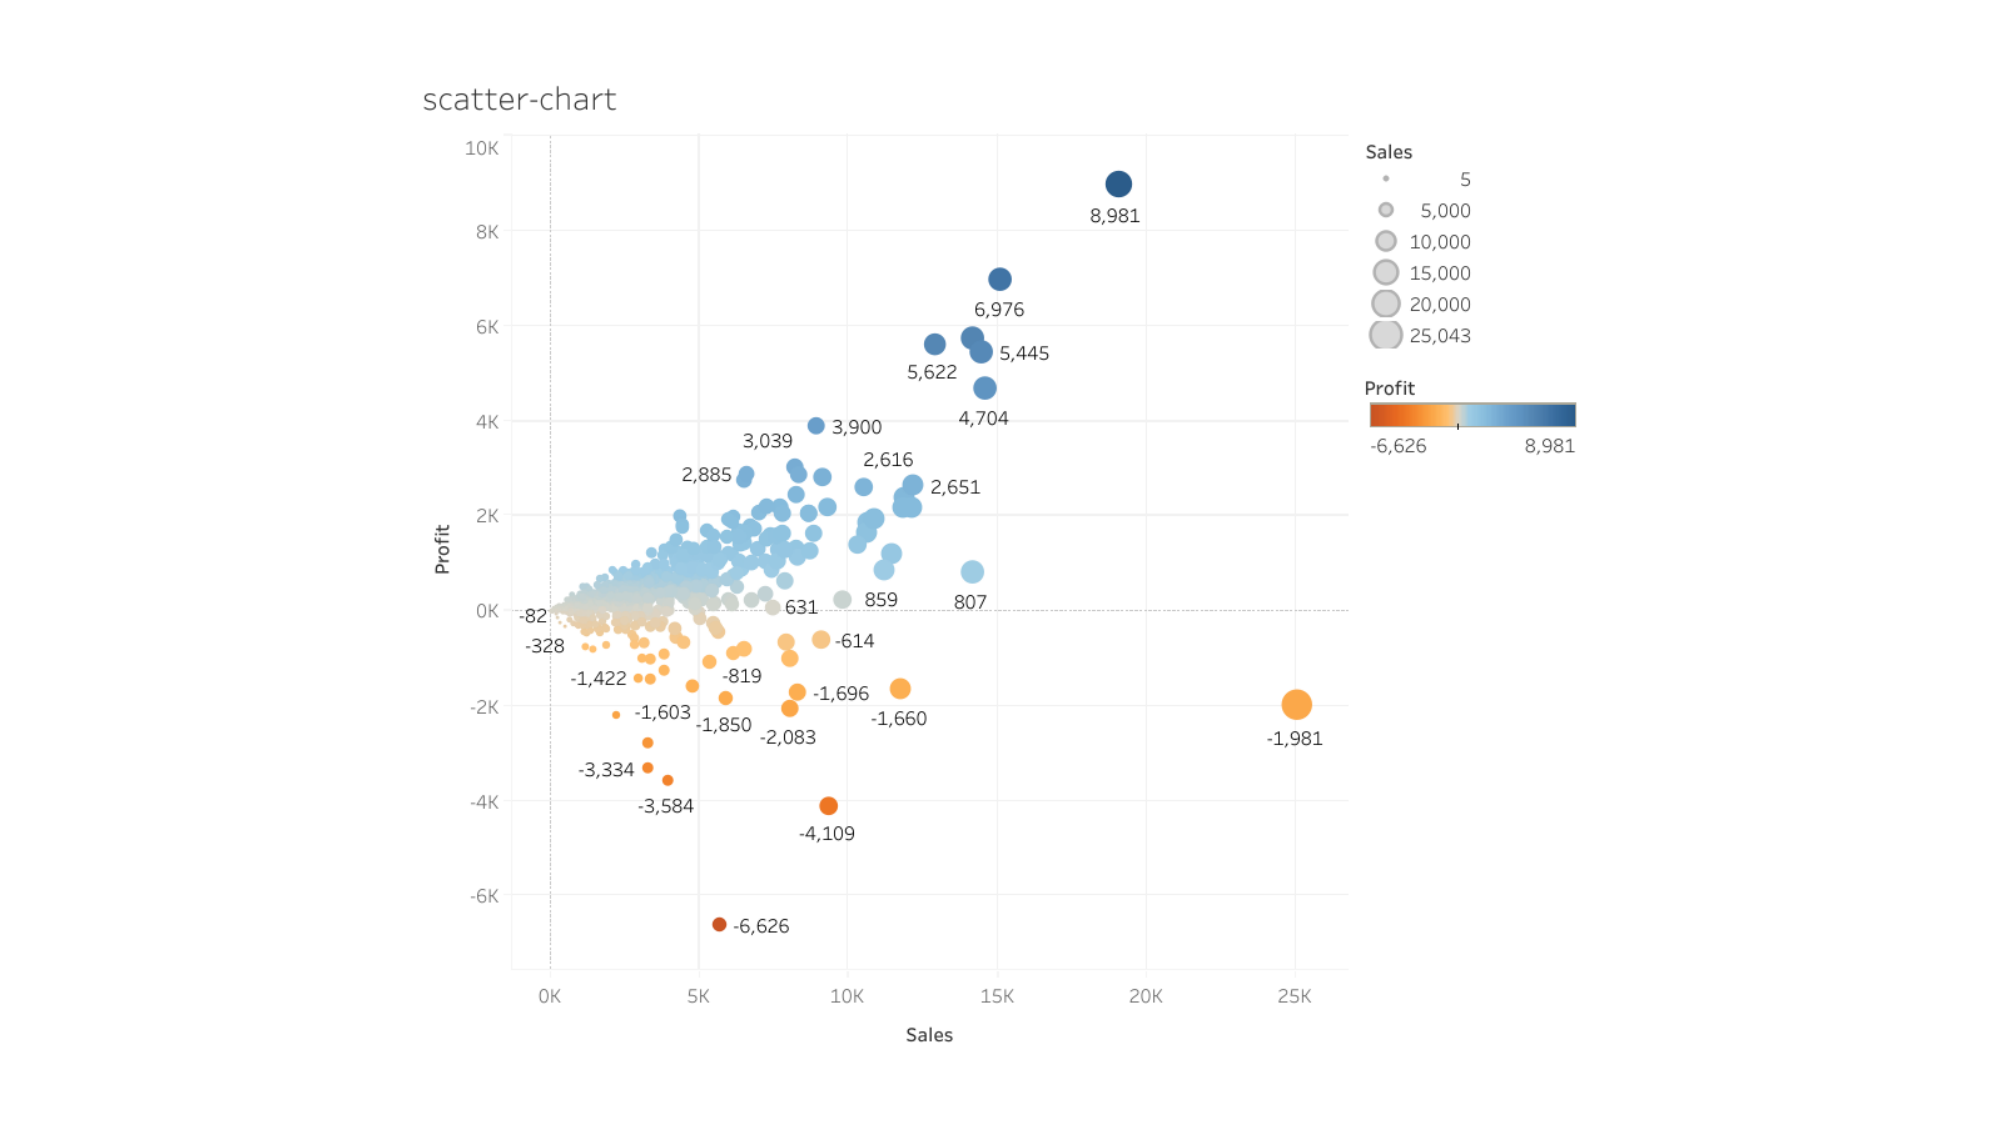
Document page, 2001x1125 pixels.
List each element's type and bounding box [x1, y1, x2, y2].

picture [416, 66, 1584, 1059]
